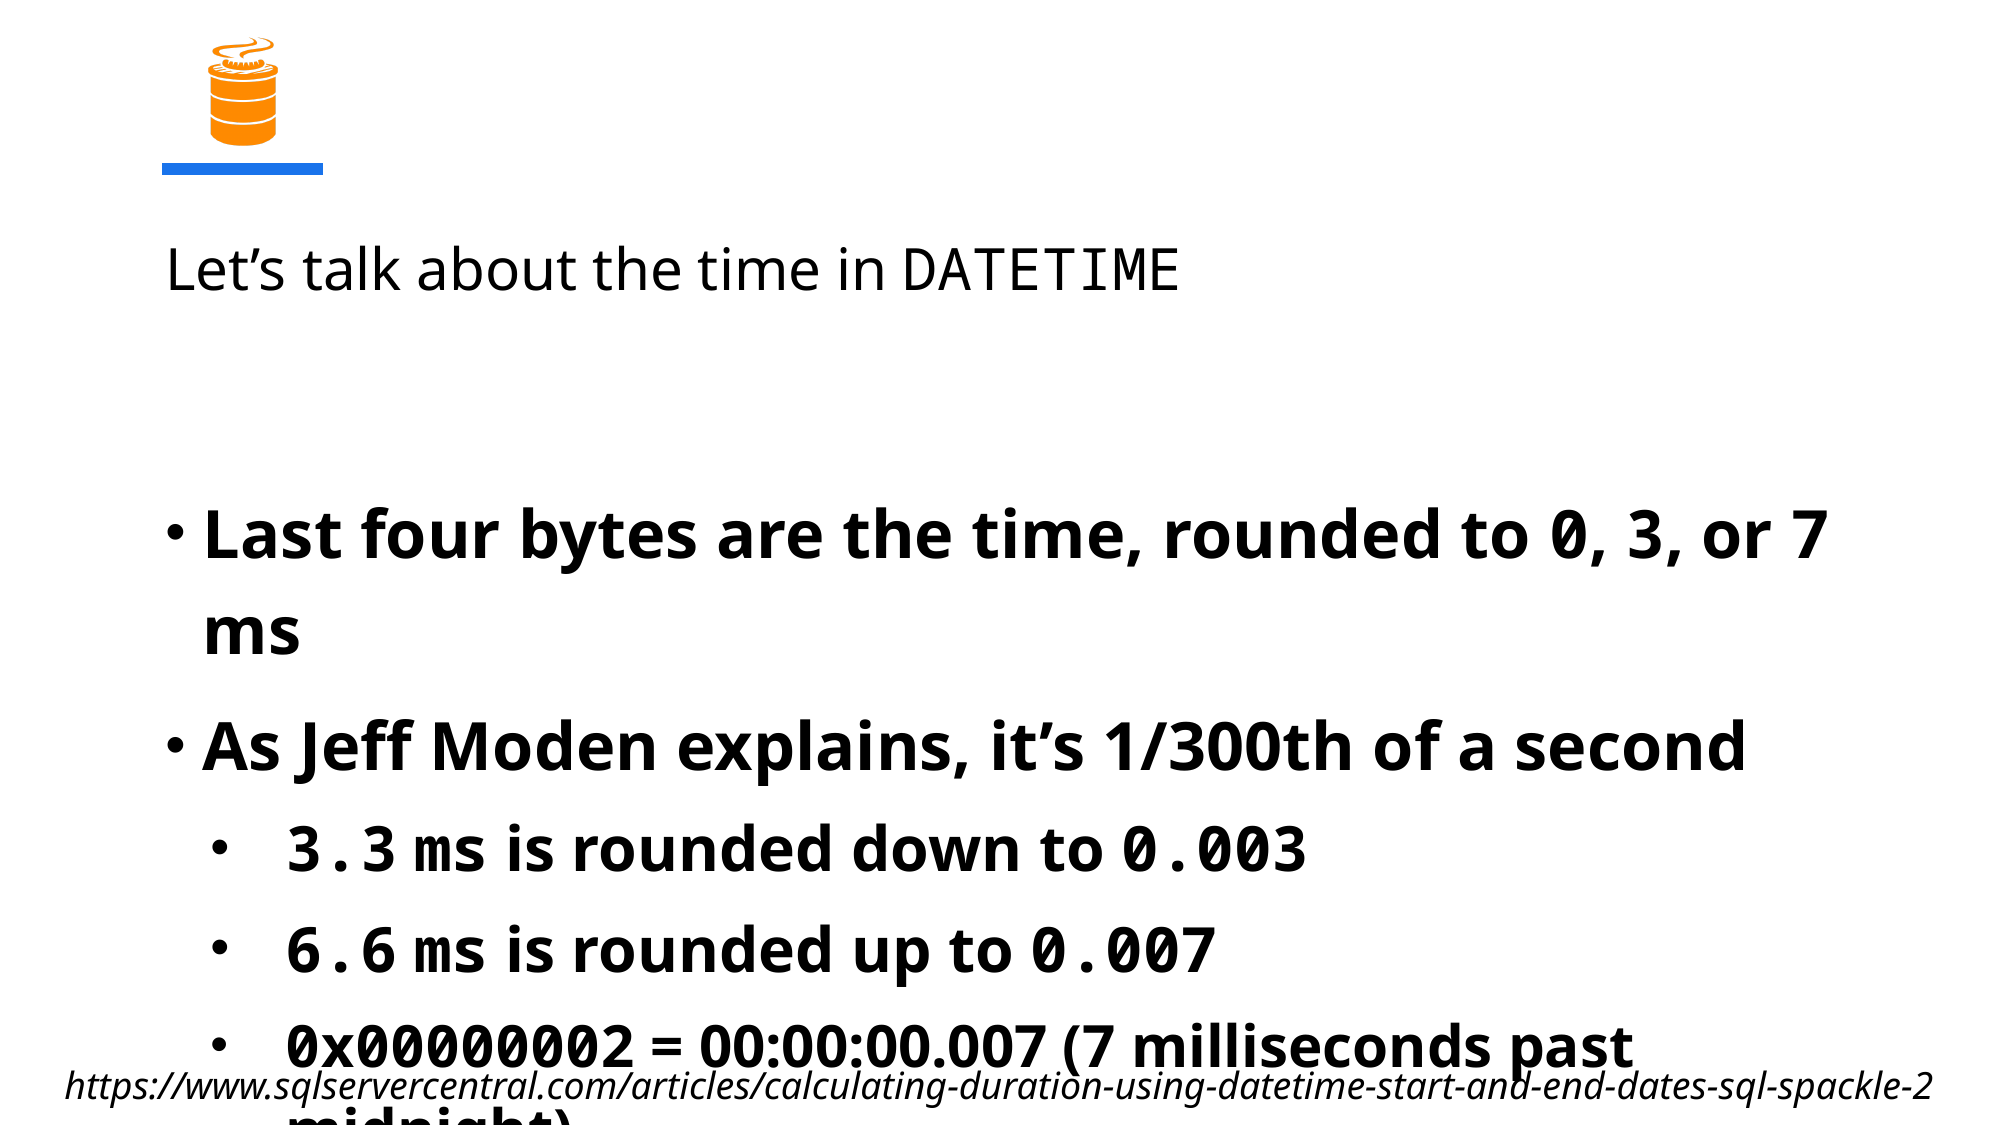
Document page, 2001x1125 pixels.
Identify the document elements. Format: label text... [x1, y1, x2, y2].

picture [208, 37, 279, 146]
text_box https://www.sqlservercentral.com/articles/calculating-duration-using-datetime-start-and-end-dates-sql-spackle-2 [49, 1054, 1951, 1115]
list Last four bytes are the time, rounded to 0, 3, or 7 ms As Jeff Moden explains, it’s 1/300th of a second 3.3 ms is rounded down to 0.003 6.6 ms is rounded up to 0.007 0x00000002 = 00:00:00.007 (7 milliseconds past midnight) [150, 468, 1850, 1054]
title Let’s talk about the time in DATETIME [150, 224, 1850, 441]
